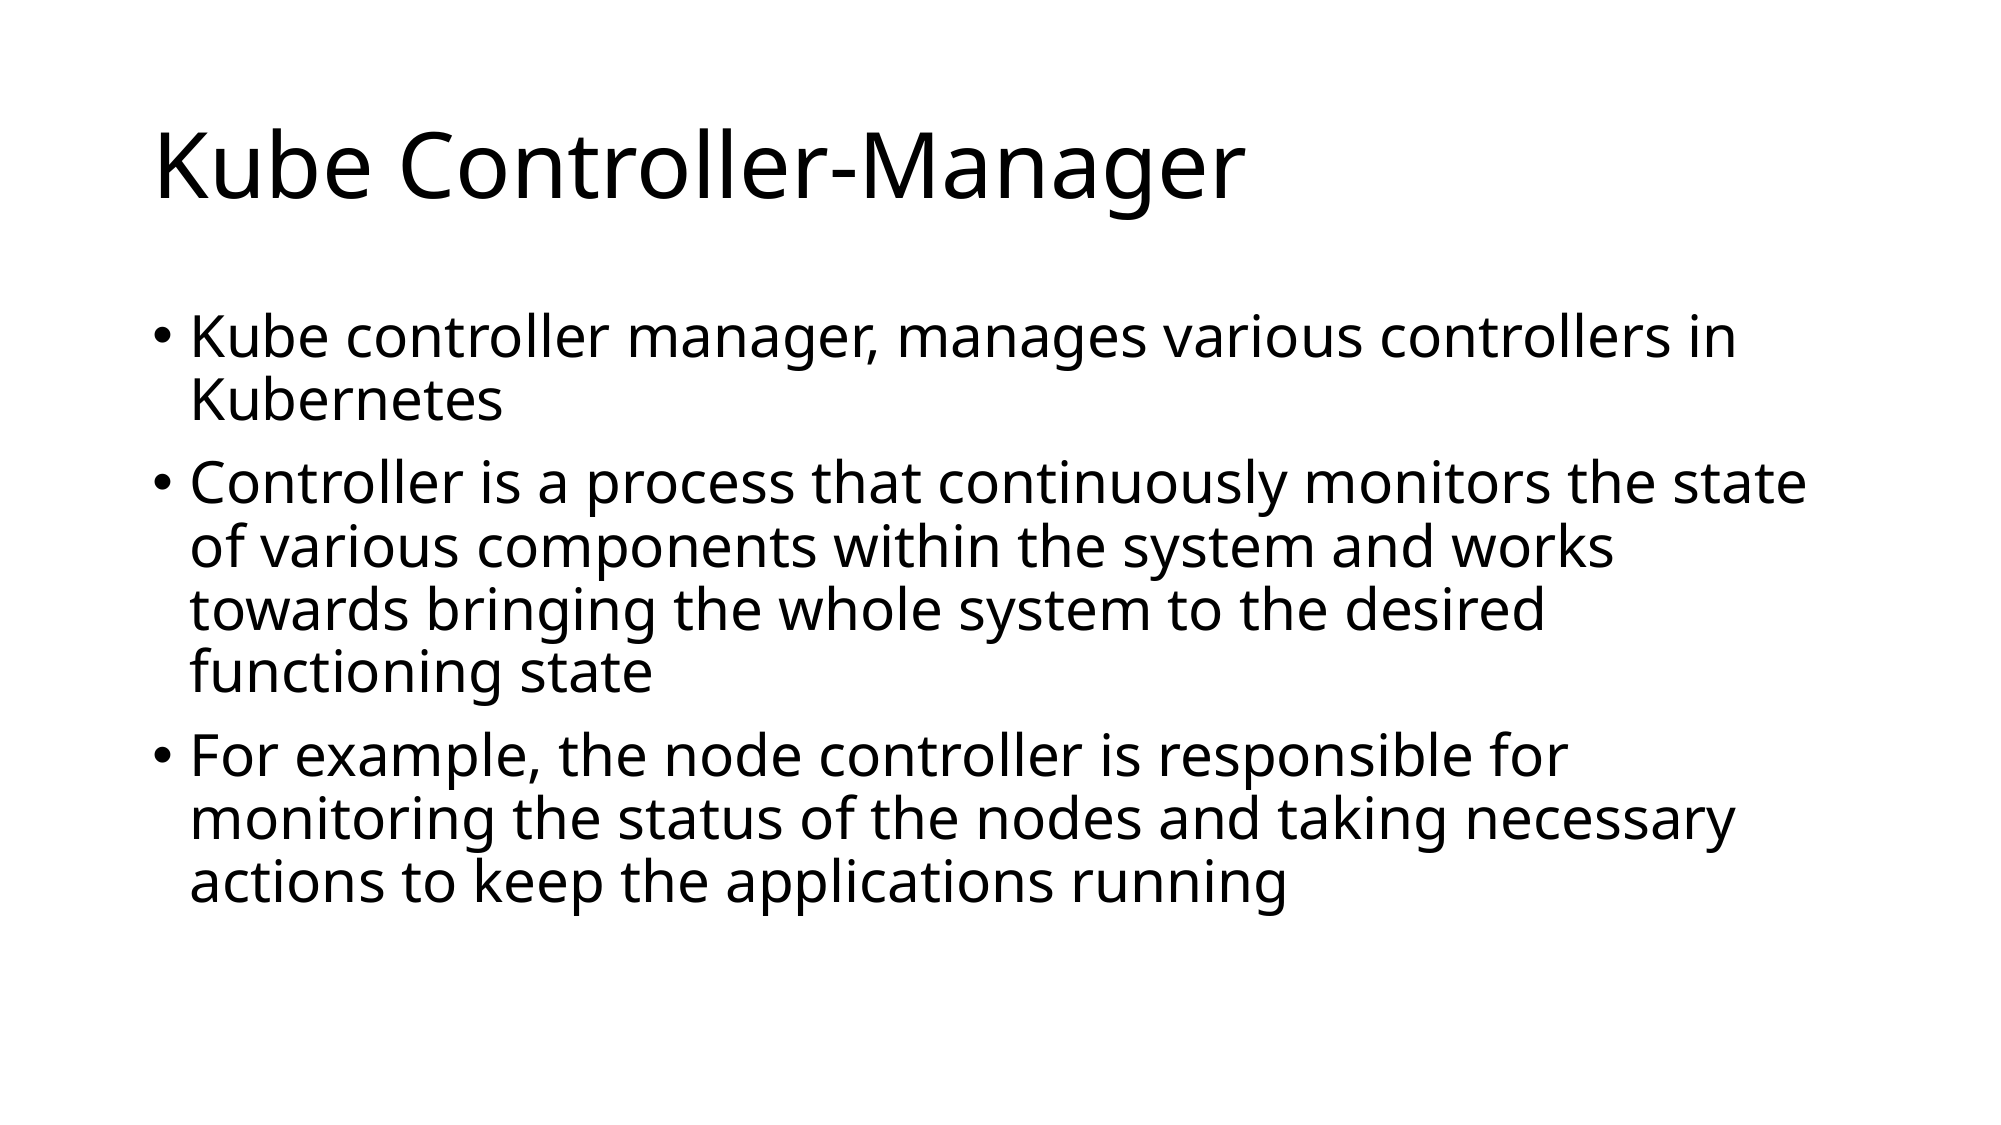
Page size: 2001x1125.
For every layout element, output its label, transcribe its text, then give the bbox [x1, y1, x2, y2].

list Kube controller manager, manages various controllers in Kubernetes Controller is a process that continuously monitors the state of various components within the system and works towards bringing the whole system to the desired functioning state For example, the node controller is responsible for monitoring the status of the nodes and taking necessary actions to keep the applications running [137, 299, 1863, 1014]
title Kube Controller-Manager [137, 59, 1863, 278]
